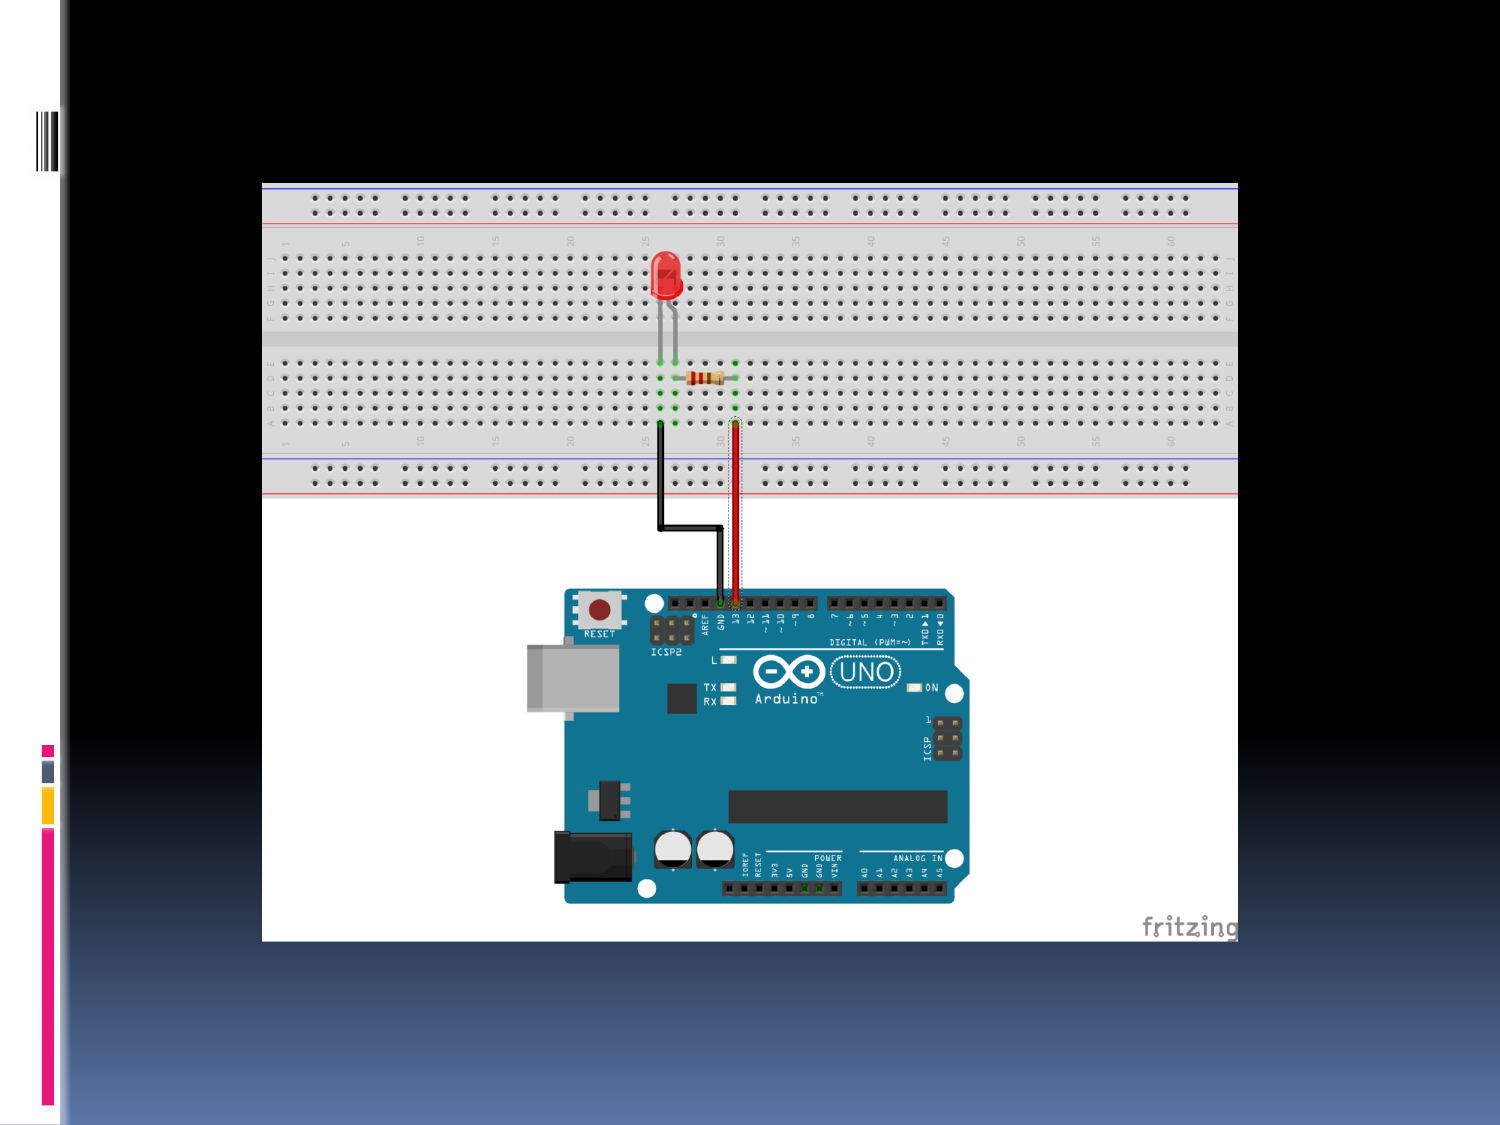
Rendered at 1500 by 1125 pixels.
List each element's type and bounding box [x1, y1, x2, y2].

title [150, 83, 1425, 234]
list [150, 292, 1425, 1043]
picture [261, 182, 1238, 943]
